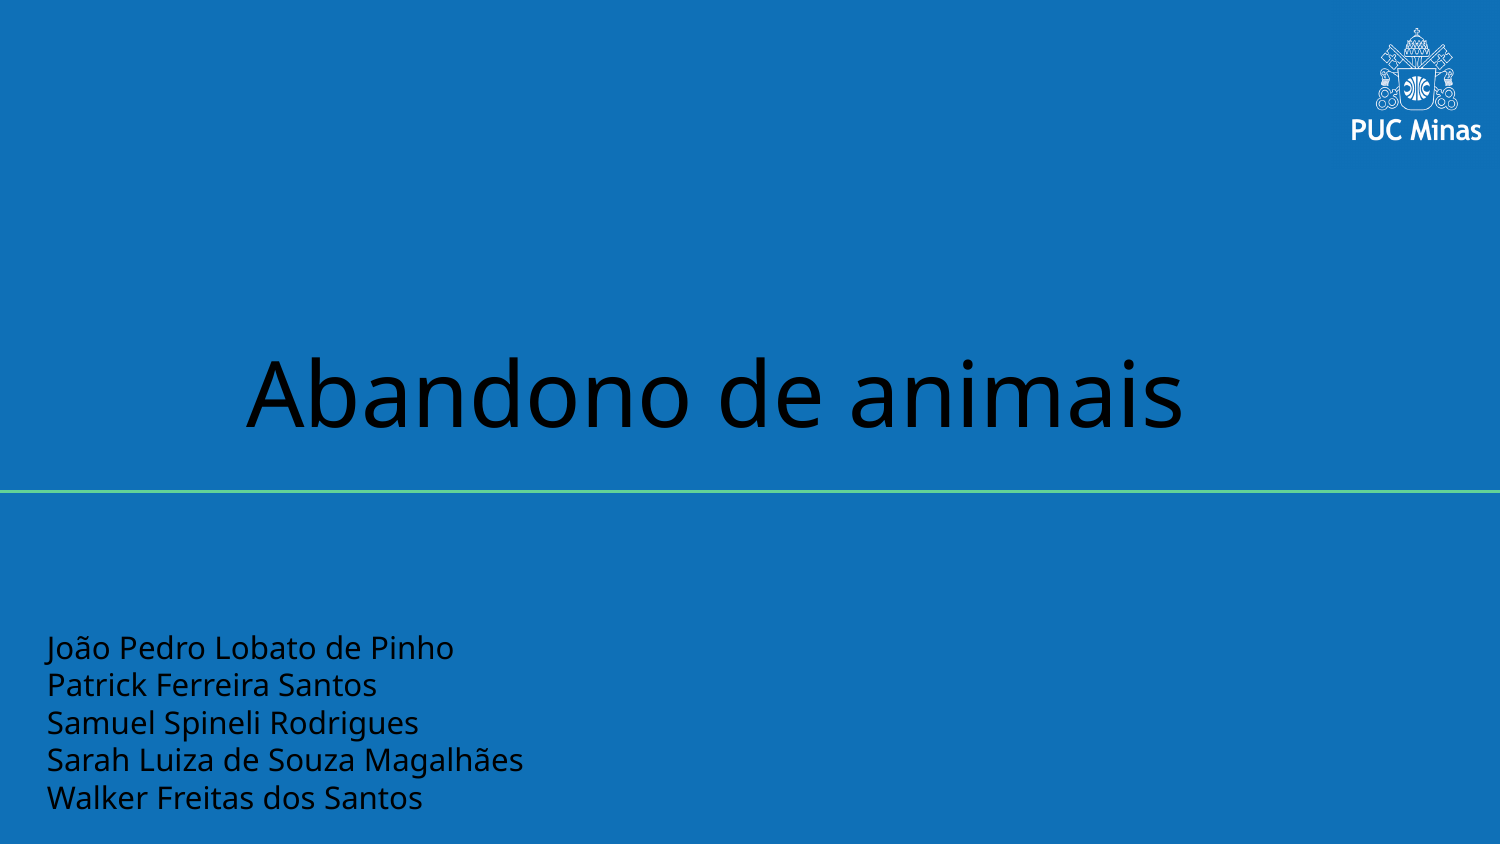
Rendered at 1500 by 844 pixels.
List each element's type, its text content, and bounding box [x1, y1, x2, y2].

text_box João Pedro Lobato de Pinho Patrick Ferreira Santos Samuel Spineli Rodrigues Sarah Luiza de Souza Magalhães Walker Freitas dos Santos [0, 613, 595, 844]
title Abandono de animais [231, 271, 1269, 461]
picture [1331, 0, 1500, 169]
